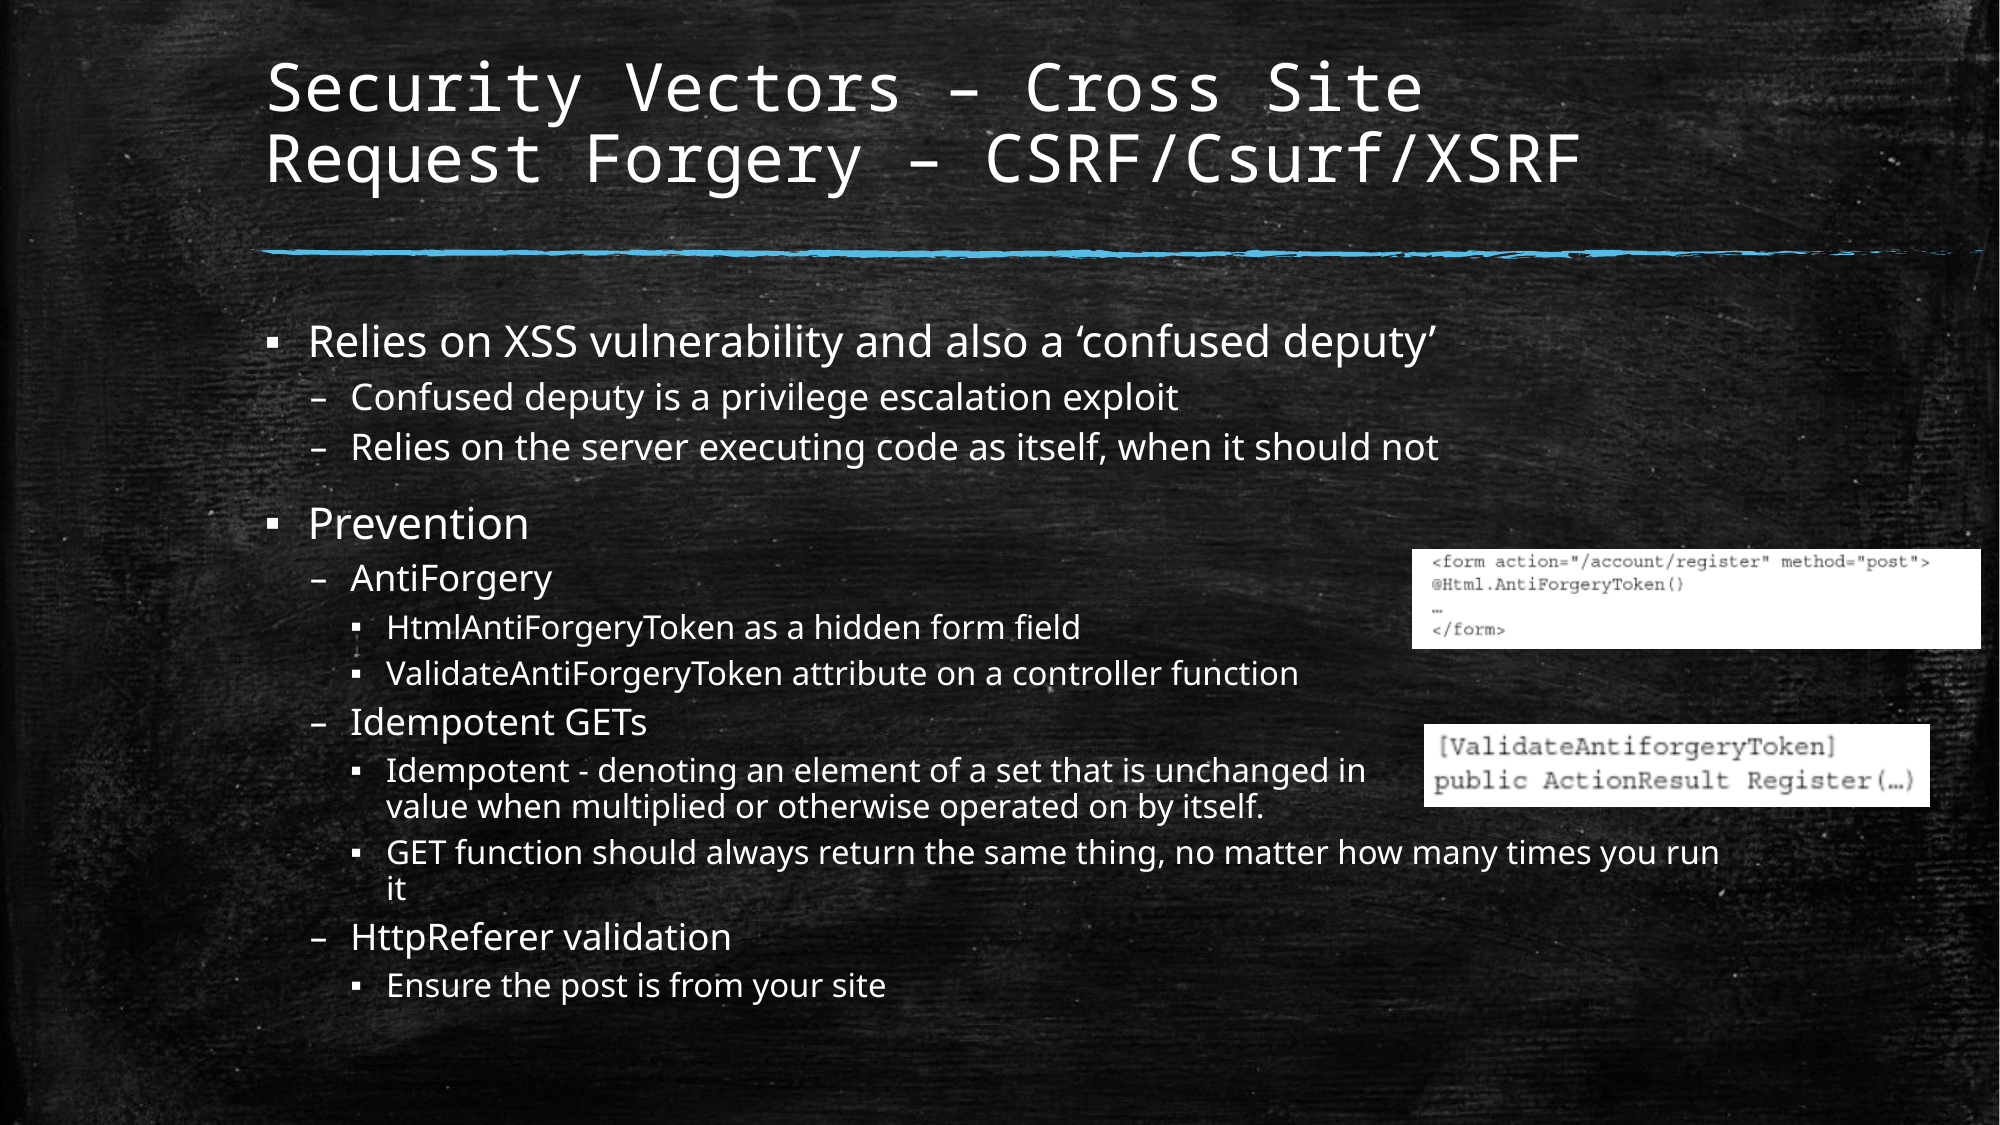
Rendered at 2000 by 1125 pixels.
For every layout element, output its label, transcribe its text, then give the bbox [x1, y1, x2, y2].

list Relies on XSS vulnerability and also a ‘confused deputy’ Confused deputy is a privilege escalation exploit Relies on the server executing code as itself, when it should not Prevention AntiForgery HtmlAntiForgeryToken as a hidden form field ValidateAntiForgeryToken attribute on a controller function Idempotent GETs Idempotent - denoting an element of a set that is unchanged in value when multiplied or otherwise operated on by itself. GET function should always return the same thing, no matter how many times you run it HttpReferer validation Ensure the post is from your site [249, 312, 1750, 1013]
picture [1412, 549, 1981, 649]
picture [1424, 724, 1930, 807]
title Security Vectors – Cross Site Request Forgery – CSRF/Csurf/XSRF [249, 37, 1750, 205]
